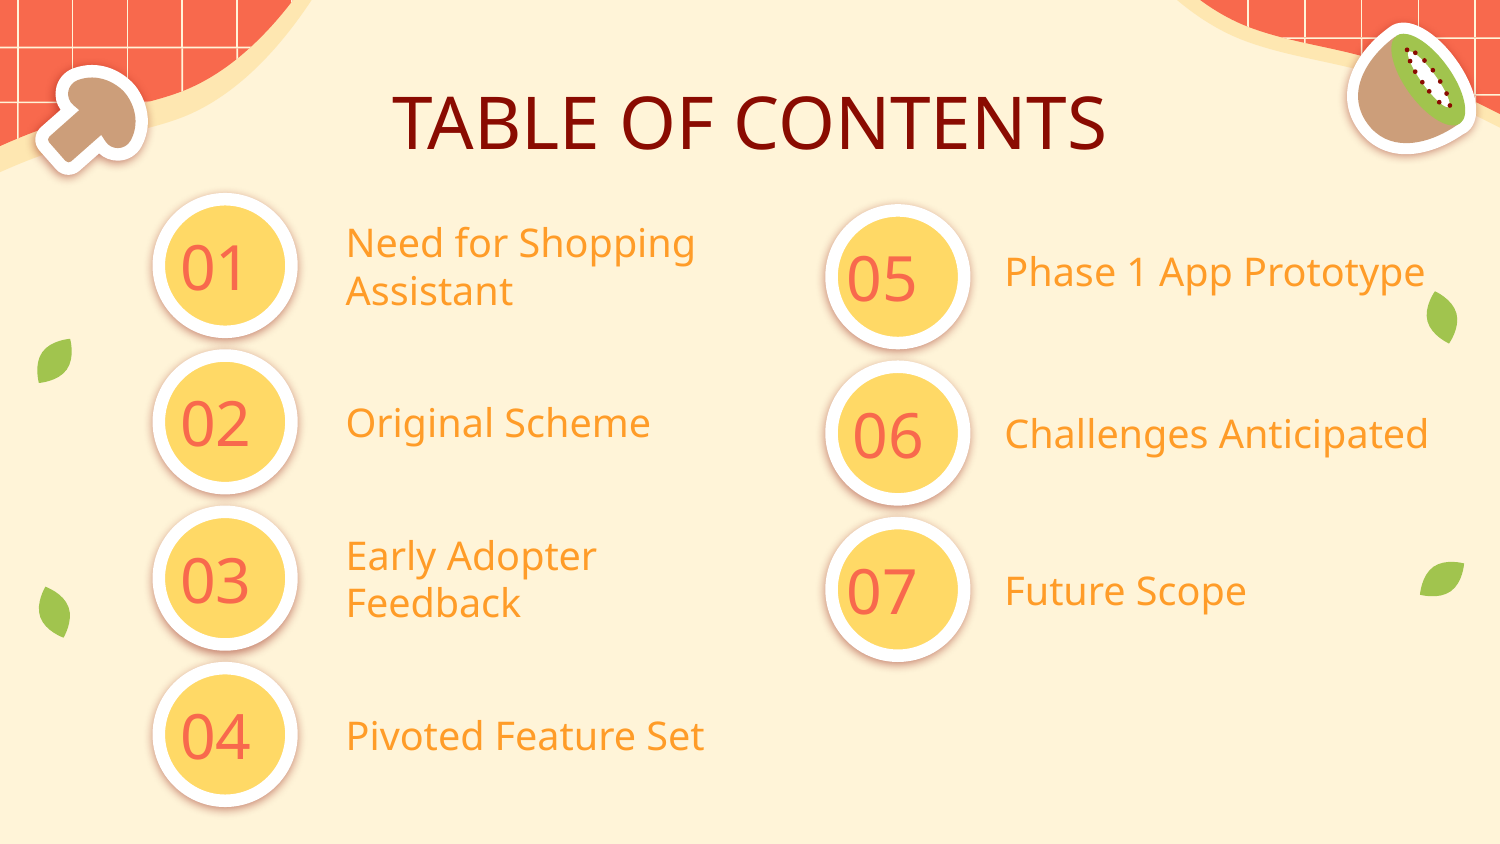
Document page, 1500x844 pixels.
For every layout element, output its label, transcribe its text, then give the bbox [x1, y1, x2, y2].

text_box [286, 239, 292, 292]
title Need for Shopping Assistant [330, 210, 867, 321]
text_box [831, 406, 837, 460]
title Original Scheme [330, 366, 791, 477]
text_box [166, 511, 285, 548]
text_box [286, 551, 292, 605]
text_box [166, 452, 285, 489]
title Challenges Anticipated [989, 378, 1466, 489]
title 06 [837, 403, 959, 463]
text_box [165, 355, 285, 392]
title 01 [164, 236, 286, 295]
text_box [838, 366, 957, 403]
text_box [848, 307, 957, 344]
title Future Scope [989, 534, 1466, 645]
text_box [158, 396, 164, 448]
text_box [158, 708, 164, 761]
text_box [838, 523, 958, 560]
text_box [286, 708, 292, 761]
title Pivoted Feature Set [330, 679, 787, 790]
title 05 [831, 247, 965, 307]
title Early Adopter Feedback [330, 523, 787, 634]
title 03 [164, 548, 286, 608]
text_box [867, 210, 958, 247]
text_box [165, 668, 285, 705]
text_box [165, 295, 285, 332]
text_box [158, 552, 164, 604]
text_box [165, 764, 285, 801]
title 07 [831, 560, 965, 619]
text_box [959, 407, 965, 459]
title 04 [164, 705, 286, 764]
text_box [838, 619, 958, 656]
text_box [165, 199, 285, 236]
title 02 [164, 392, 286, 452]
title Phase 1 App Prototype [989, 215, 1500, 326]
text_box [158, 239, 164, 292]
text_box [165, 608, 285, 645]
text_box [286, 395, 292, 449]
title TABLE OF CONTENTS [118, 72, 1382, 167]
text_box [838, 463, 958, 500]
